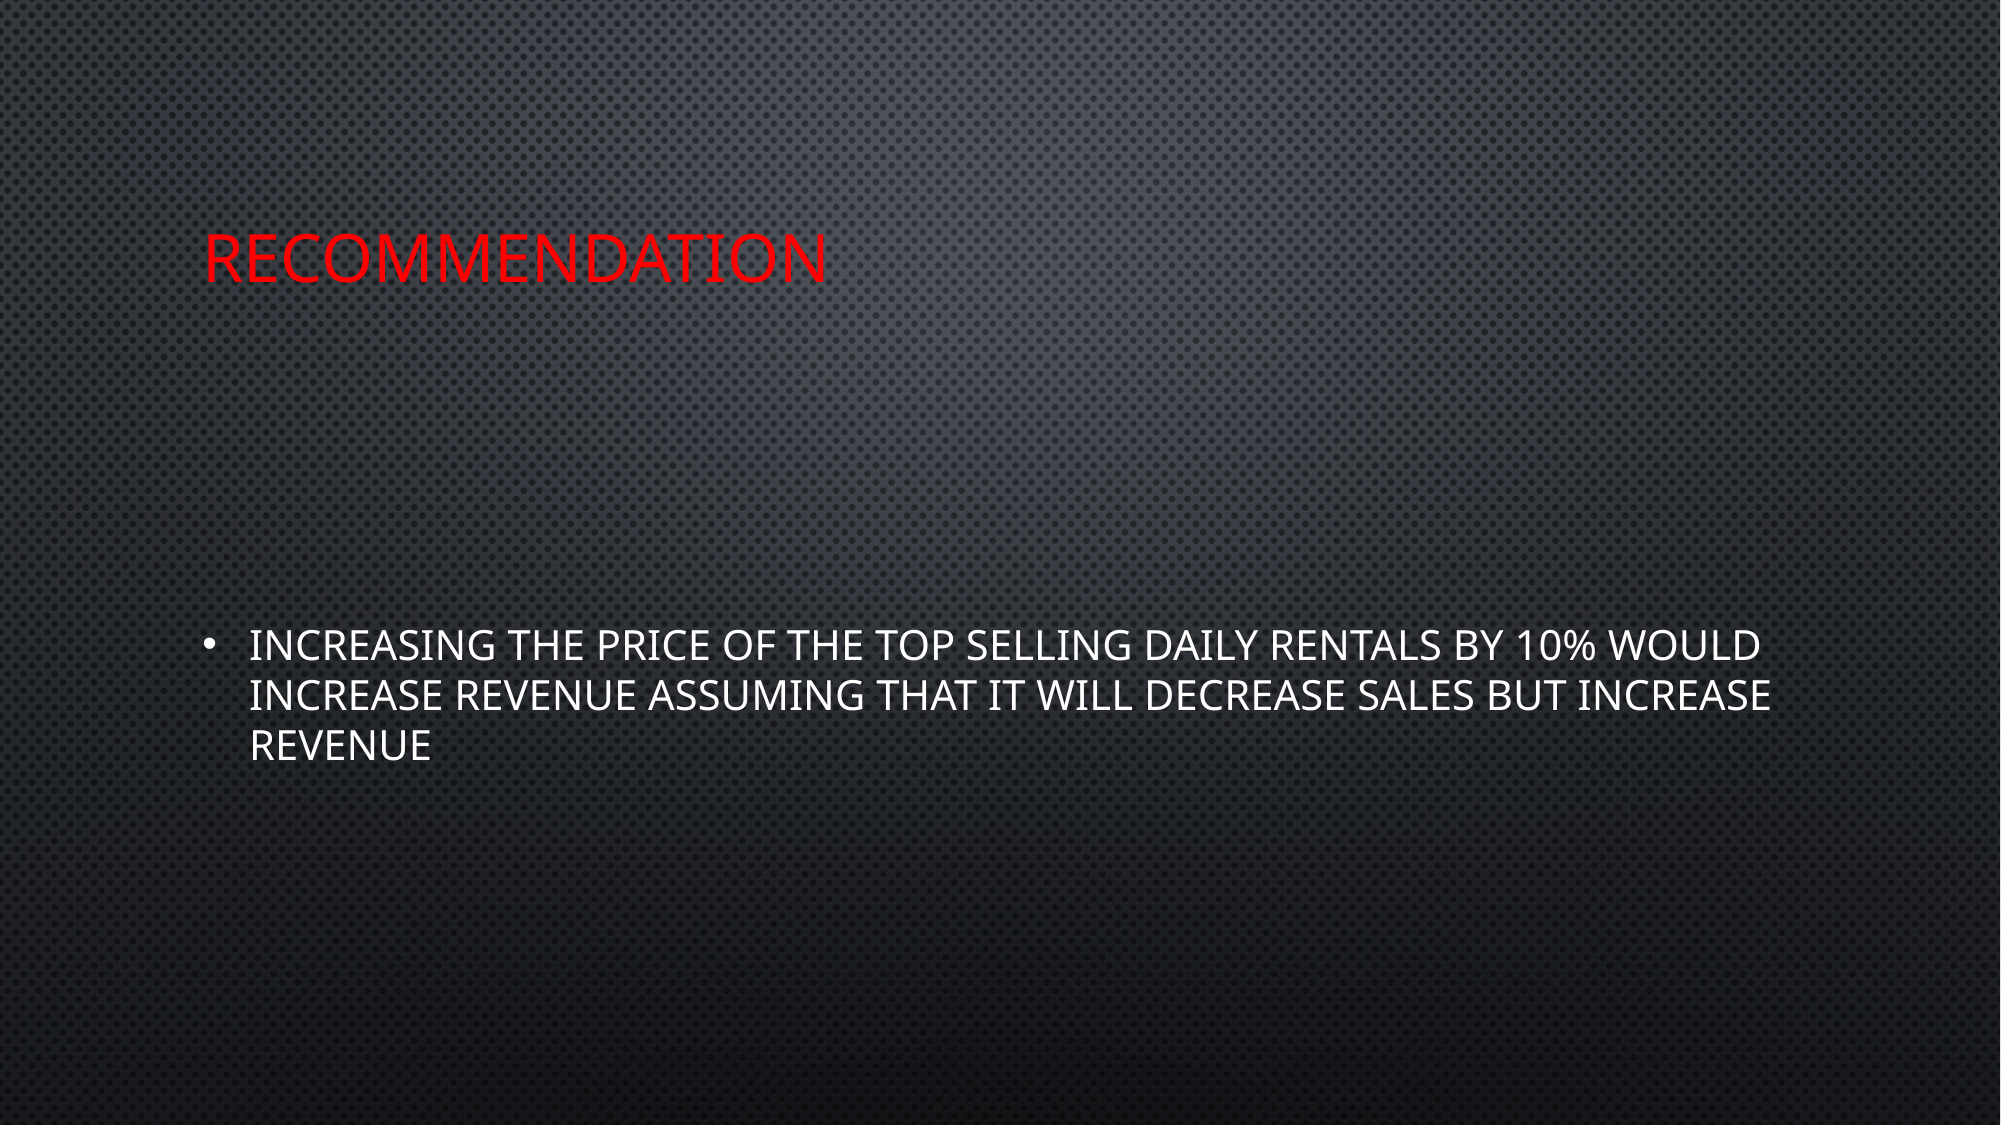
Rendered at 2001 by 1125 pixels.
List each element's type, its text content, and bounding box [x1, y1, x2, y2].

title Recommendation [187, 99, 1813, 413]
list Increasing the price of the top selling daily rentals by 10% would increase revenue assuming that it will decrease sales but increase revenue [187, 437, 1813, 950]
